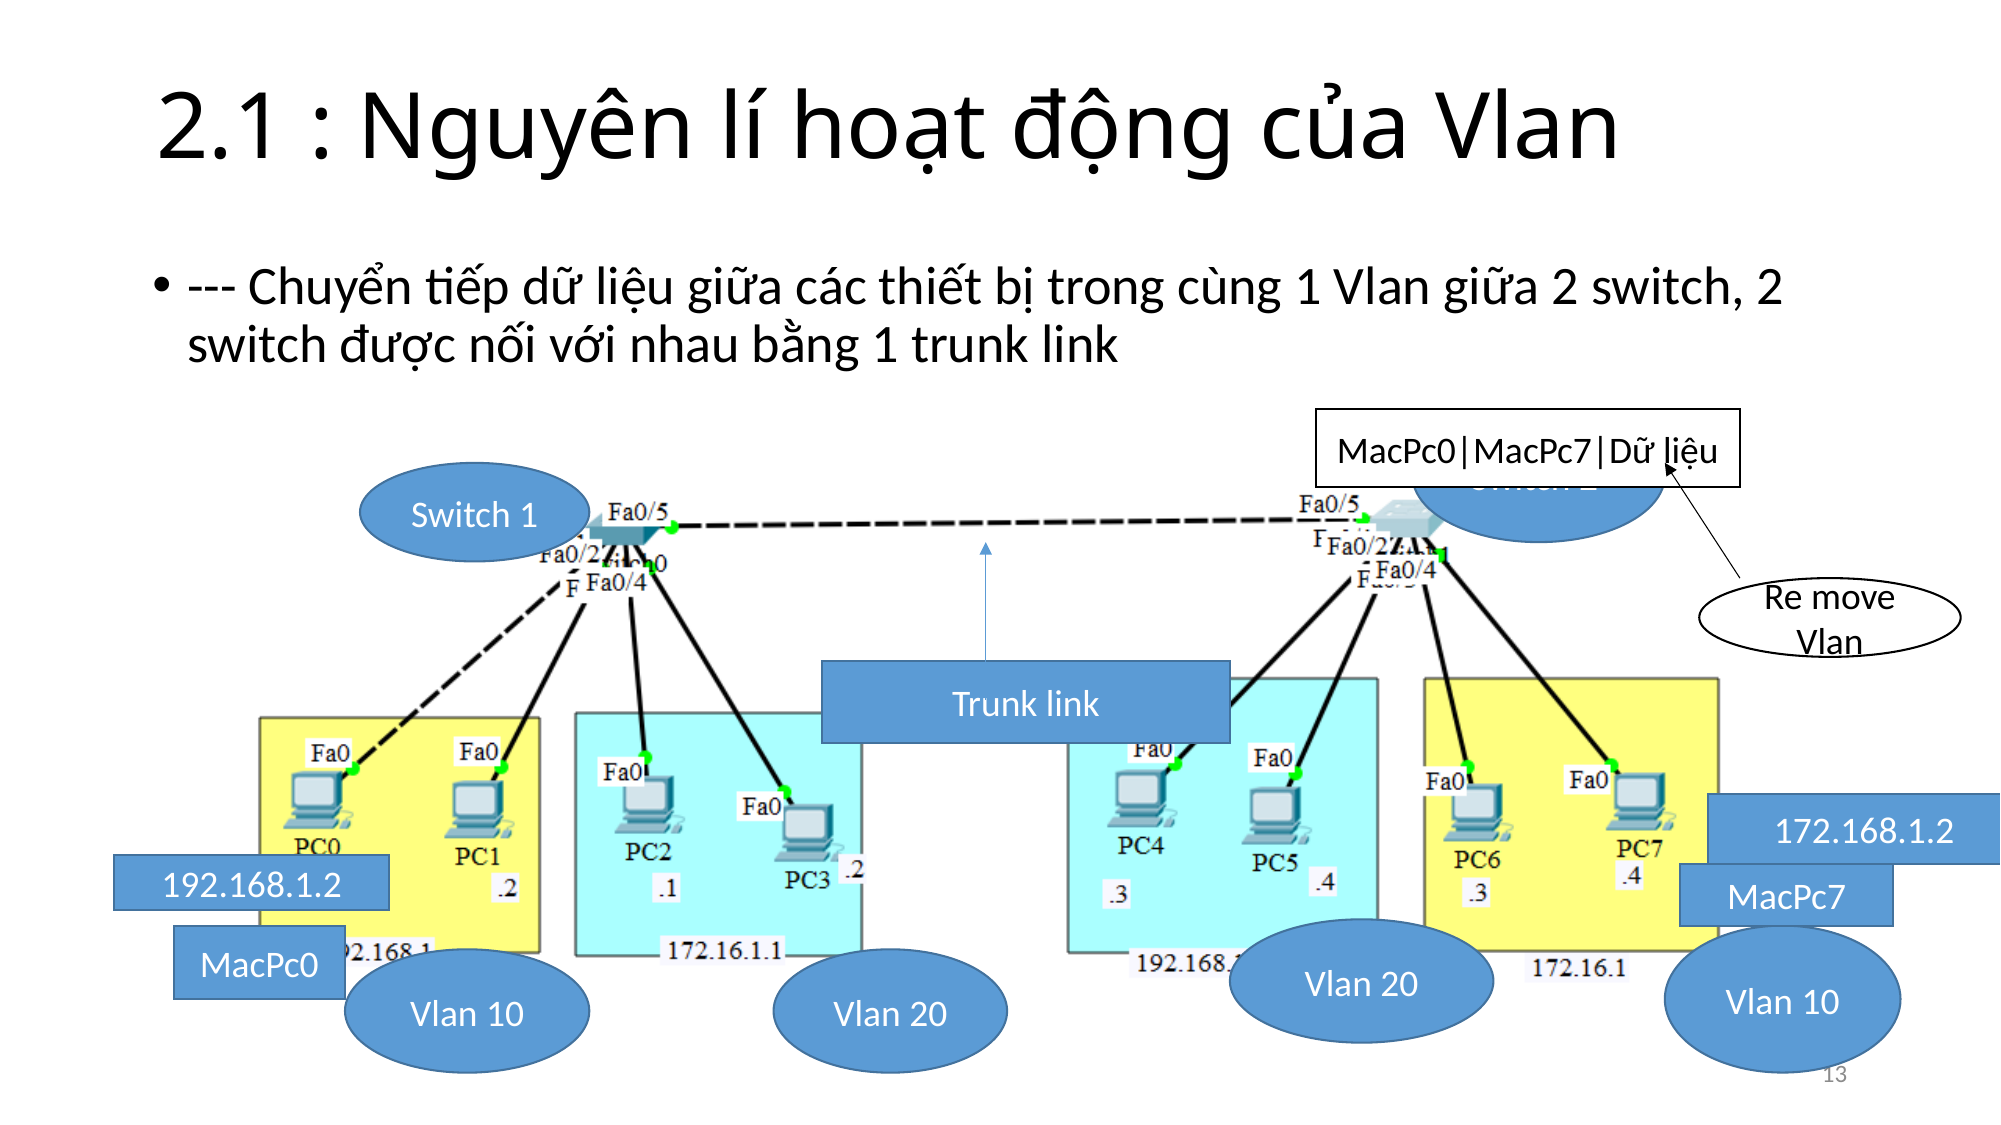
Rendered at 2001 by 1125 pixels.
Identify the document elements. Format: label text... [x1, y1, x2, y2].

text_box 192.168.1.2 [113, 854, 246, 911]
text_box MacPc0 [173, 925, 246, 1000]
list --- Chuyển tiếp dữ liệu giữa các thiết bị trong cùng 1 Vlan giữa 2 switch, 2 switch được nối với nhau bằng 1 trunk link [137, 250, 1863, 383]
text_box Vlan 20 [1235, 1000, 1489, 1044]
text_box Vlan 10 [343, 1000, 591, 1074]
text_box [1664, 462, 1740, 579]
slide_number 13 [1412, 1042, 1863, 1103]
text_box MacPc0|MacPc7|Dữ liệu [1315, 408, 1741, 486]
text_box MacPc7 [1761, 863, 1894, 927]
picture [246, 486, 1761, 1000]
title 2.1 : Nguyên lí hoạt động của Vlan [141, 19, 1867, 238]
text_box Vlan 20 [772, 1000, 1009, 1074]
text_box 172.168.1.2 [1761, 793, 2000, 865]
text_box Switch 1 [375, 461, 574, 486]
text_box Re move Vlan [1761, 577, 1962, 658]
text_box Vlan 10 [1663, 927, 1902, 1074]
